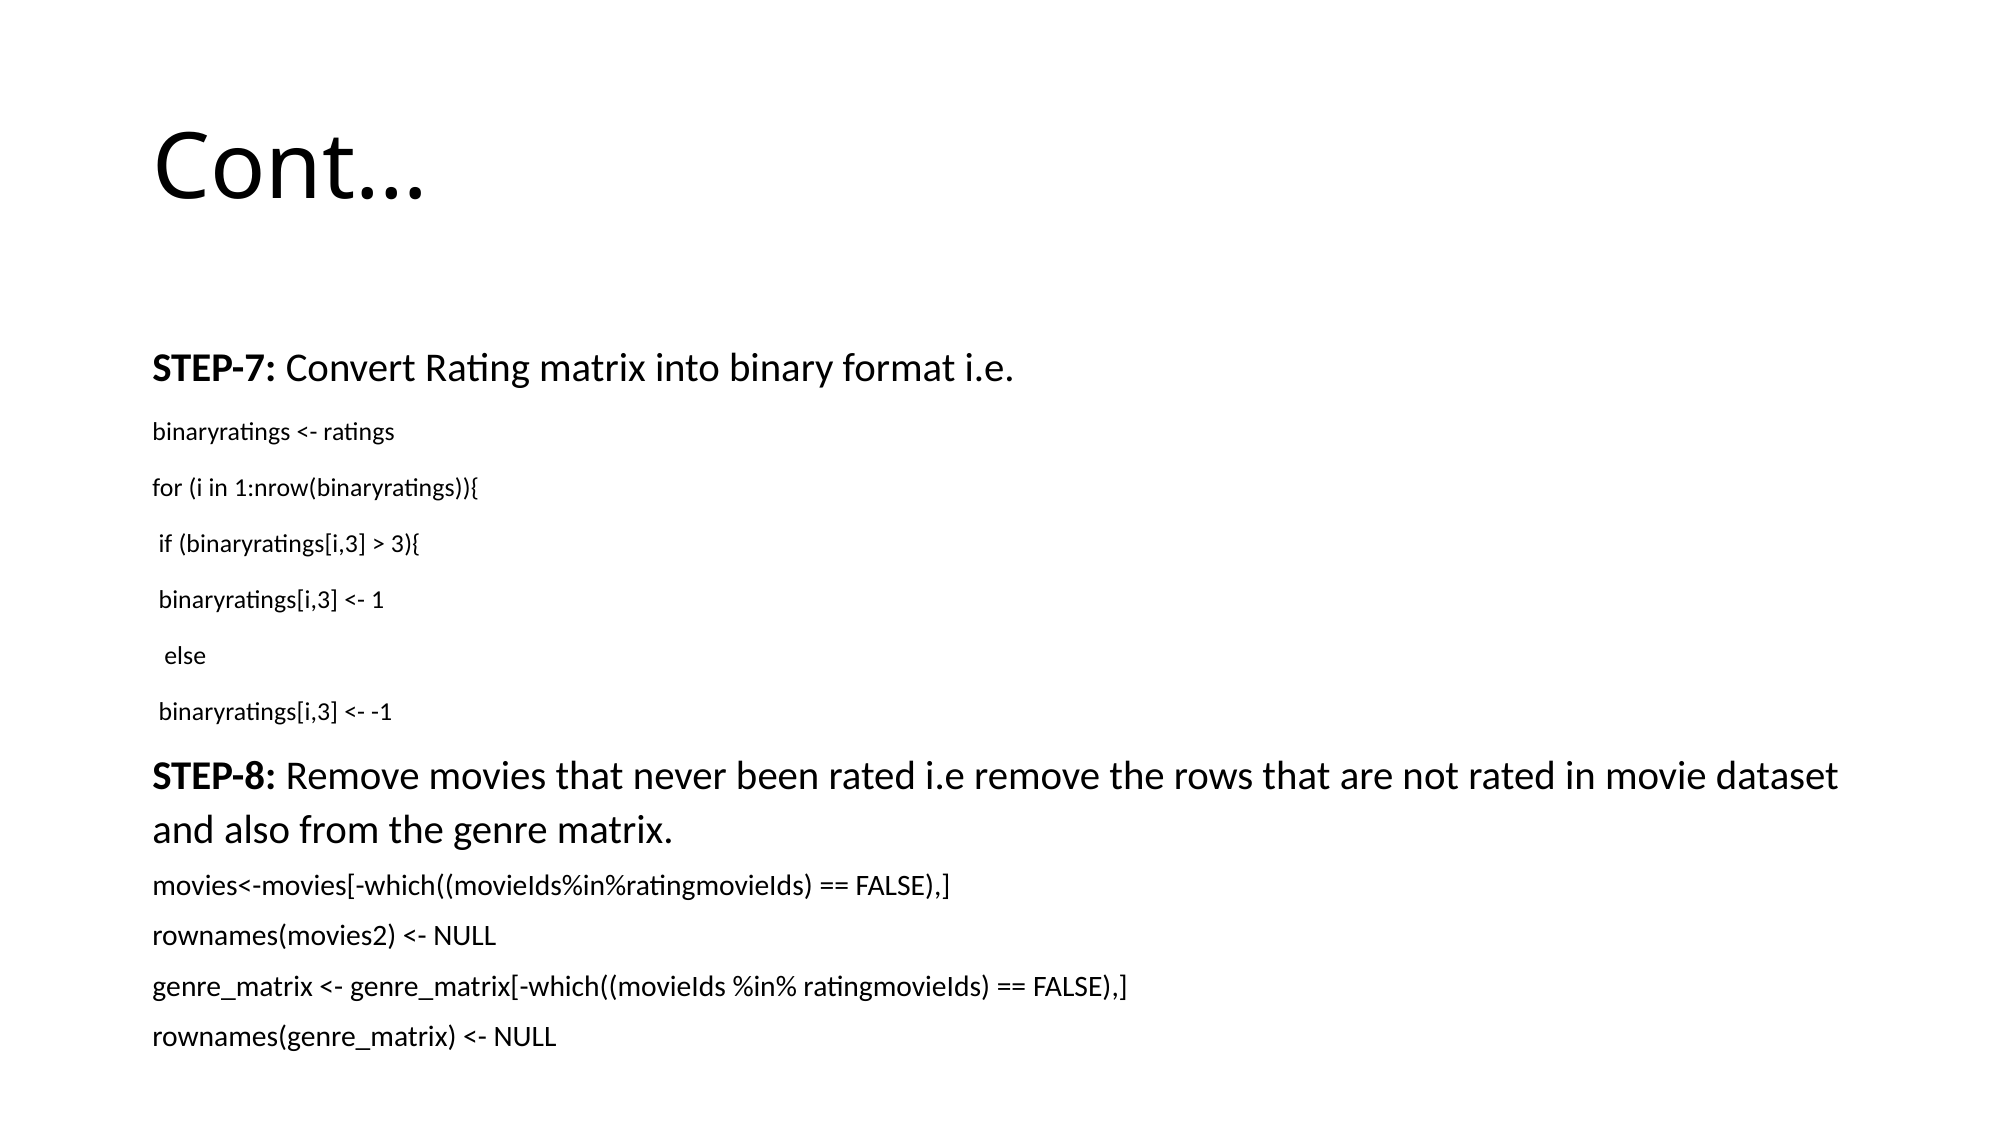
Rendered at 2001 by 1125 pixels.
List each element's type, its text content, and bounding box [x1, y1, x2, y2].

list STEP-7: Convert Rating matrix into binary format i.e. binaryratings <- ratings for (i in 1:nrow(binaryratings)){ if (binaryratings[i,3] > 3){ binaryratings[i,3] <- 1 else binaryratings[i,3] <- -1 STEP-8: Remove movies that never been rated i.e remove the rows that are not rated in movie dataset and also from the genre matrix. movies<-movies[-which((movieIds%in%ratingmovieIds) == FALSE),] rownames(movies2) <- NULL genre_matrix <- genre_matrix[-which((movieIds %in% ratingmovieIds) == FALSE),] rownames(genre_matrix) <- NULL [137, 299, 1863, 1062]
title Cont… [137, 59, 1863, 278]
